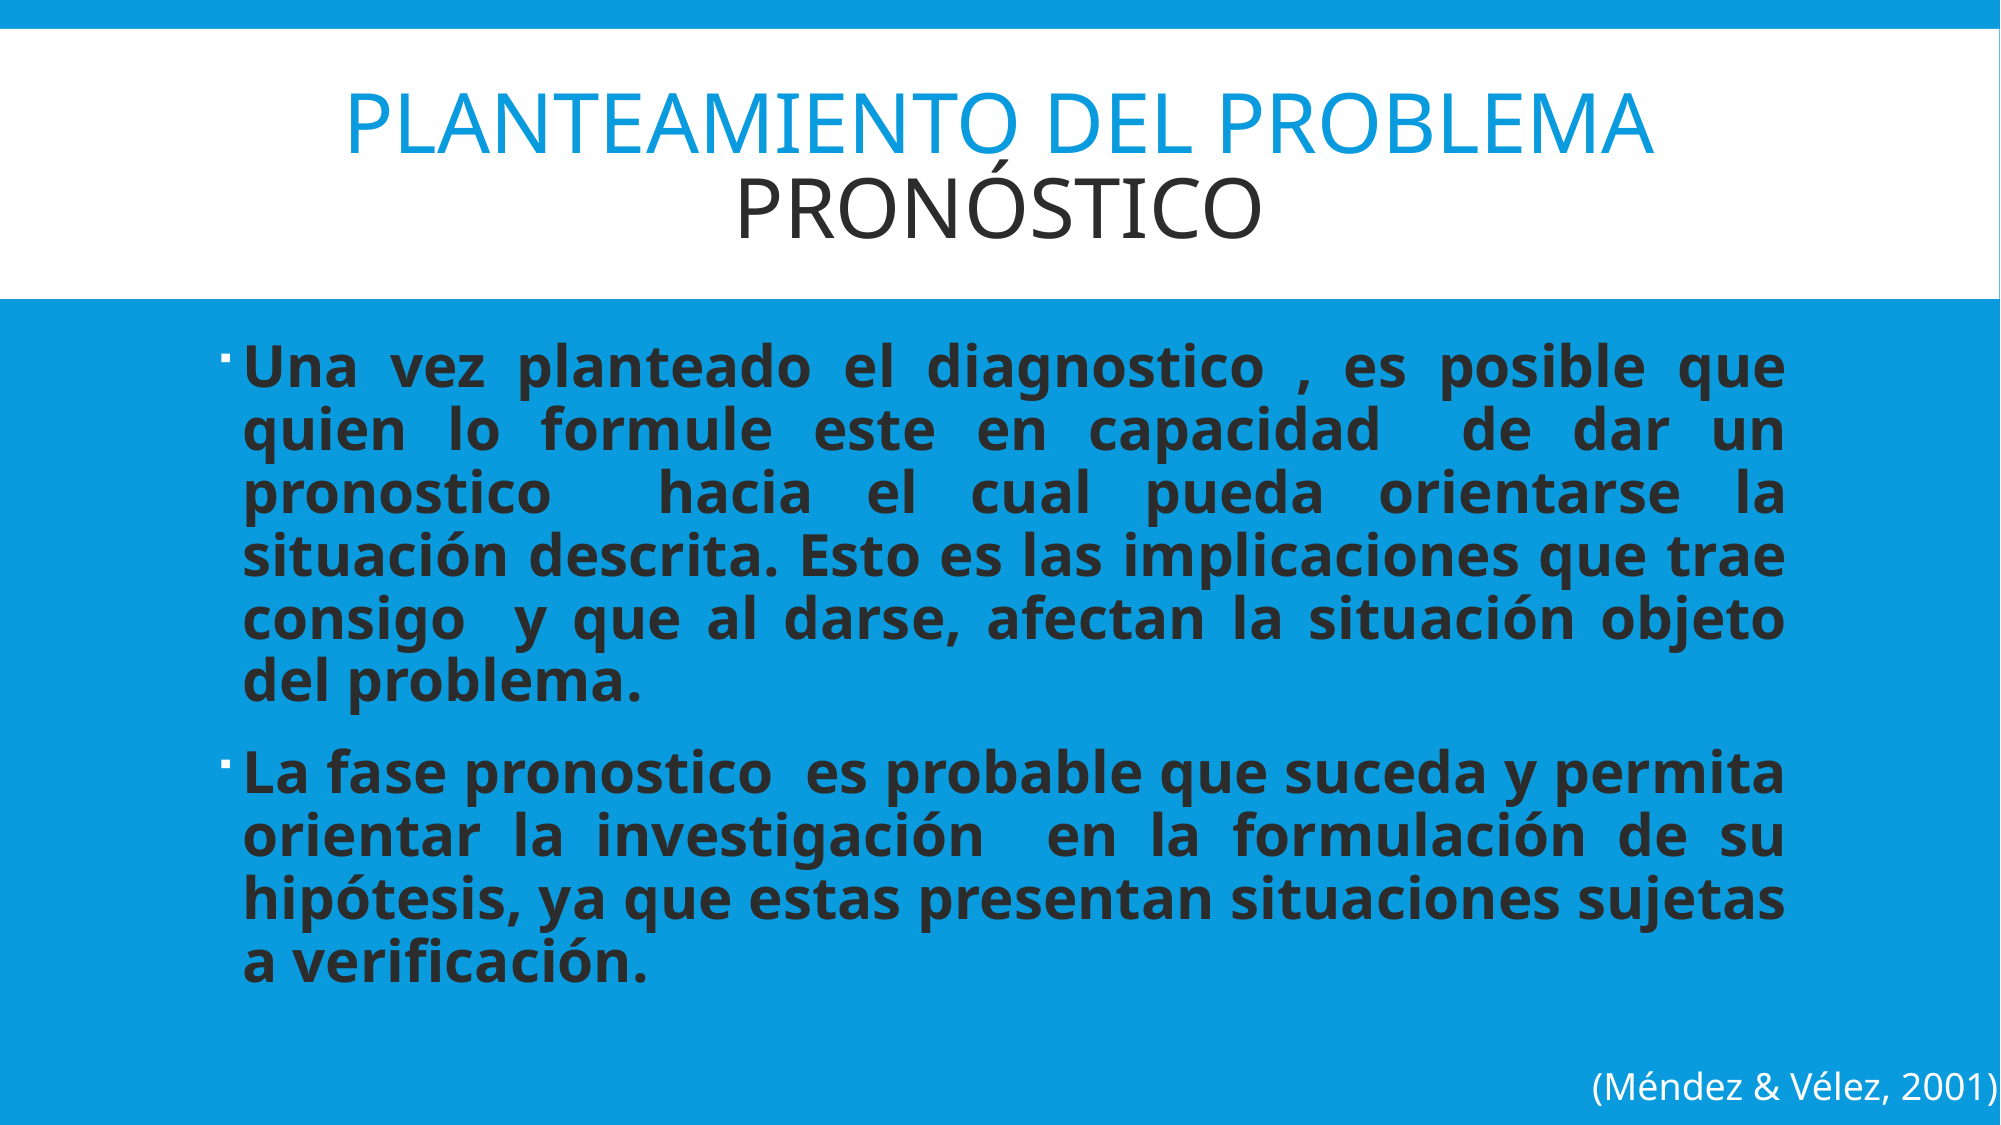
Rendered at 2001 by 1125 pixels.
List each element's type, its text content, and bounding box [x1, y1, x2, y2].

title Planteamiento del problema PROnóstico [197, 46, 1803, 295]
text_box (Méndez & Vélez, 2001) [1577, 1055, 2000, 1116]
list Una vez planteado el diagnostico , es posible que quien lo formule este en capacidad de dar un pronostico hacia el cual pueda orientarse la situación descrita. Esto es las implicaciones que trae consigo y que al darse, afectan la situación objeto del problema. La fase pronostico es probable que suceda y permita orientar la investigación en la formulación de su hipótesis, ya que estas presentan situaciones sujetas a verificación. [197, 329, 1803, 1020]
